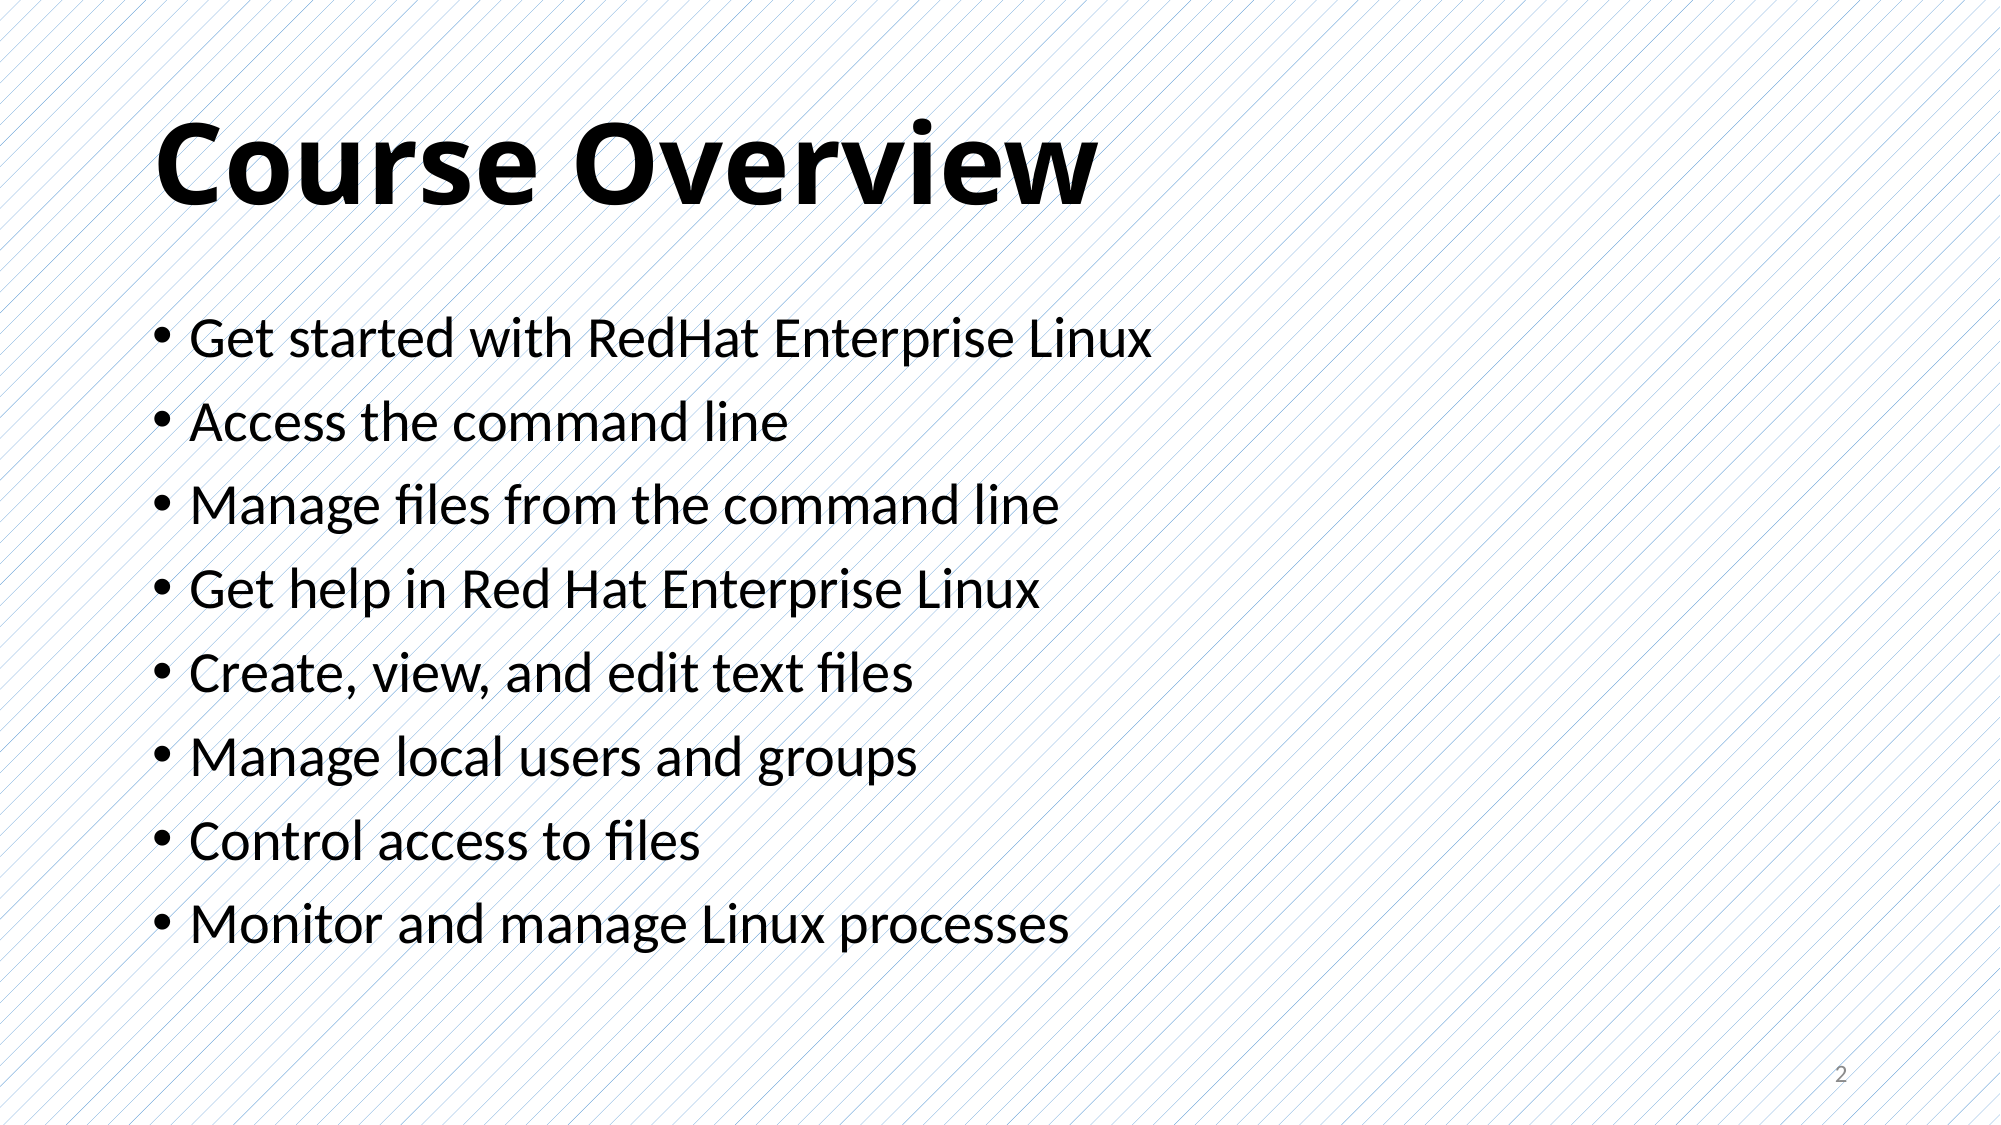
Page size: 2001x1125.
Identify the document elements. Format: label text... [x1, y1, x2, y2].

slide_number 2 [1412, 1042, 1863, 1103]
title Course Overview [137, 59, 1863, 278]
list Get started with RedHat Enterprise Linux Access the command line Manage files from the command line Get help in Red Hat Enterprise Linux Create, view, and edit text files Manage local users and groups Control access to files Monitor and manage Linux processes [137, 299, 1863, 1014]
